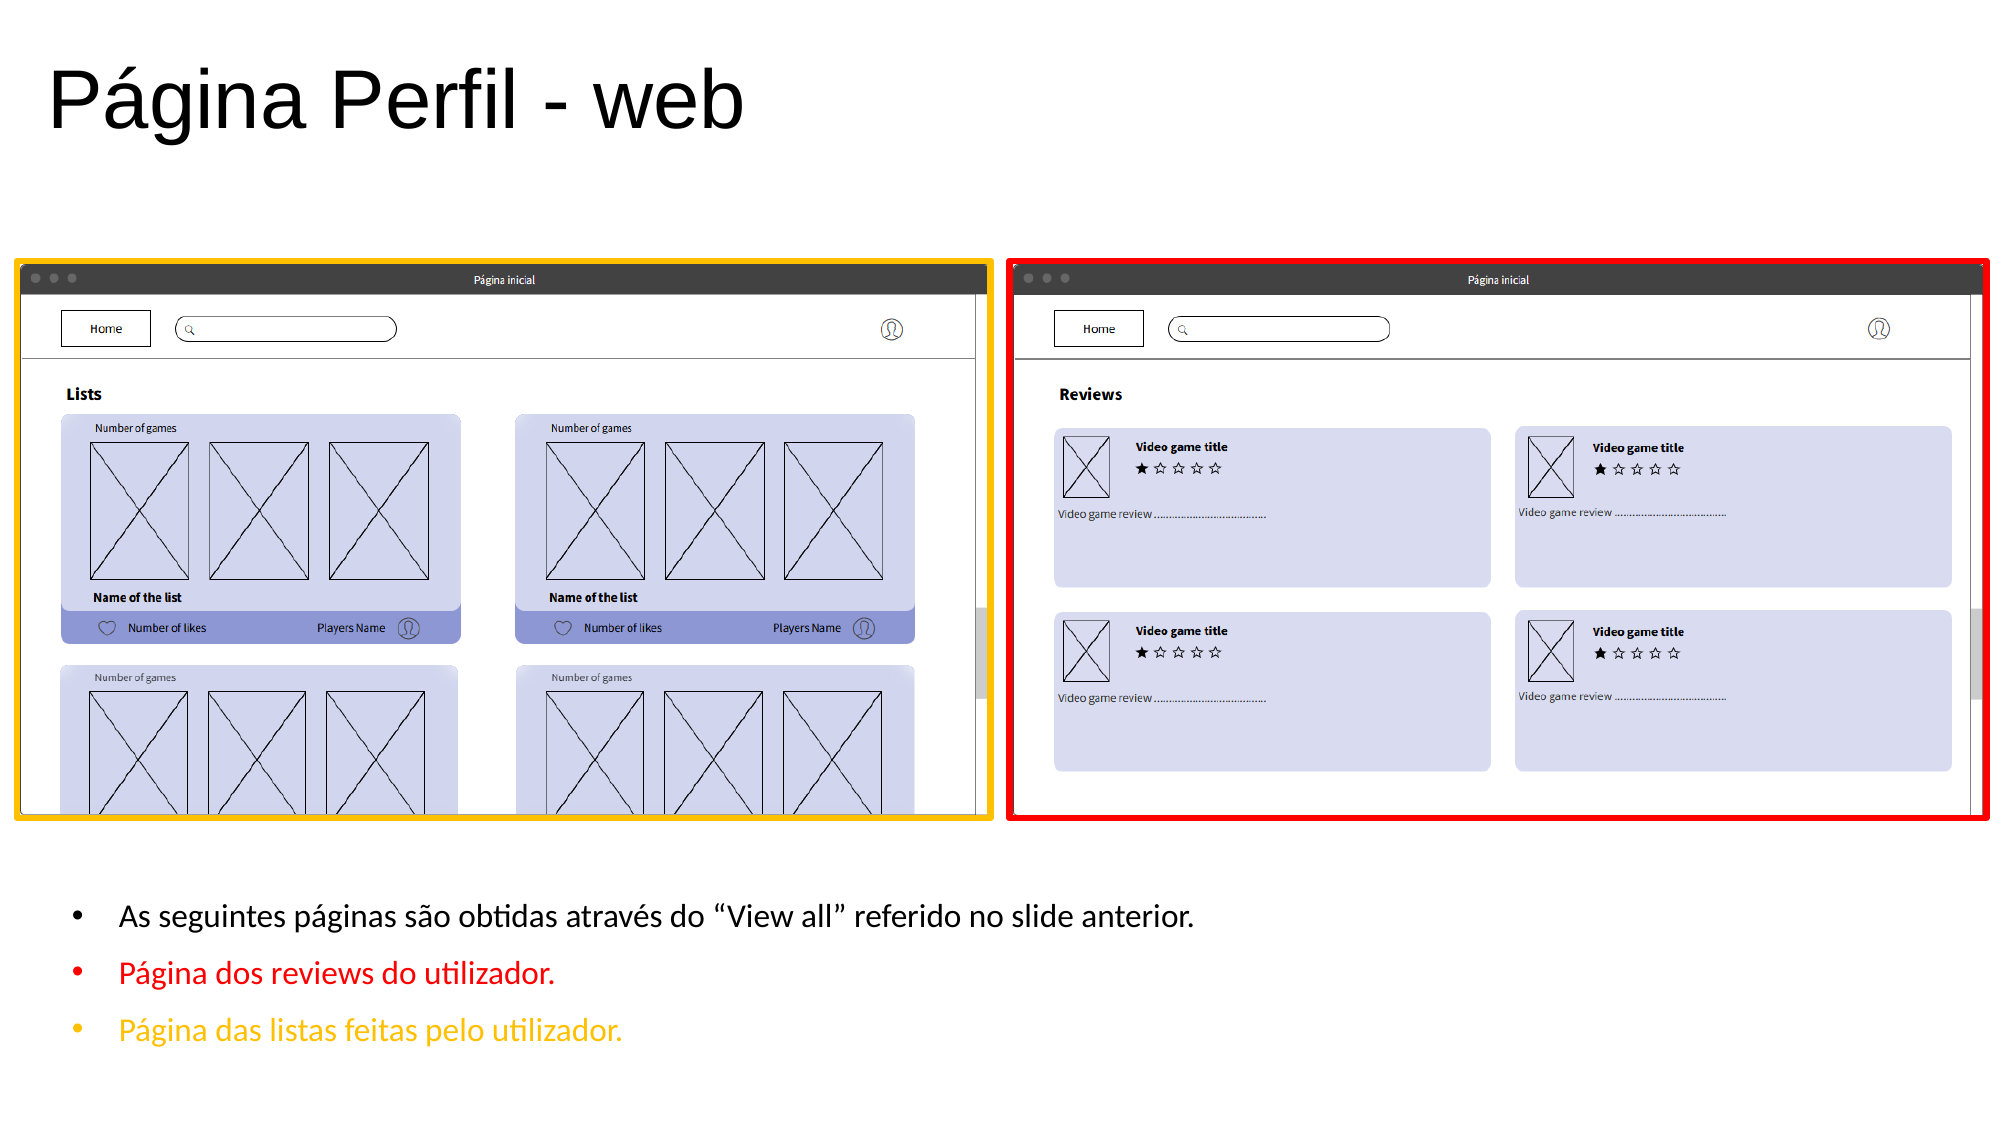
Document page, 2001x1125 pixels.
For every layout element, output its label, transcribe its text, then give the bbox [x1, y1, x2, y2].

list As seguintes páginas são obtidas através do “View all” referido no slide anterior. Página dos reviews do utilizador. Página das listas feitas pelo utilizador. [56, 891, 1944, 1098]
picture [1012, 263, 1984, 815]
title Página Perfil - web [32, 15, 1141, 155]
picture [20, 263, 988, 815]
